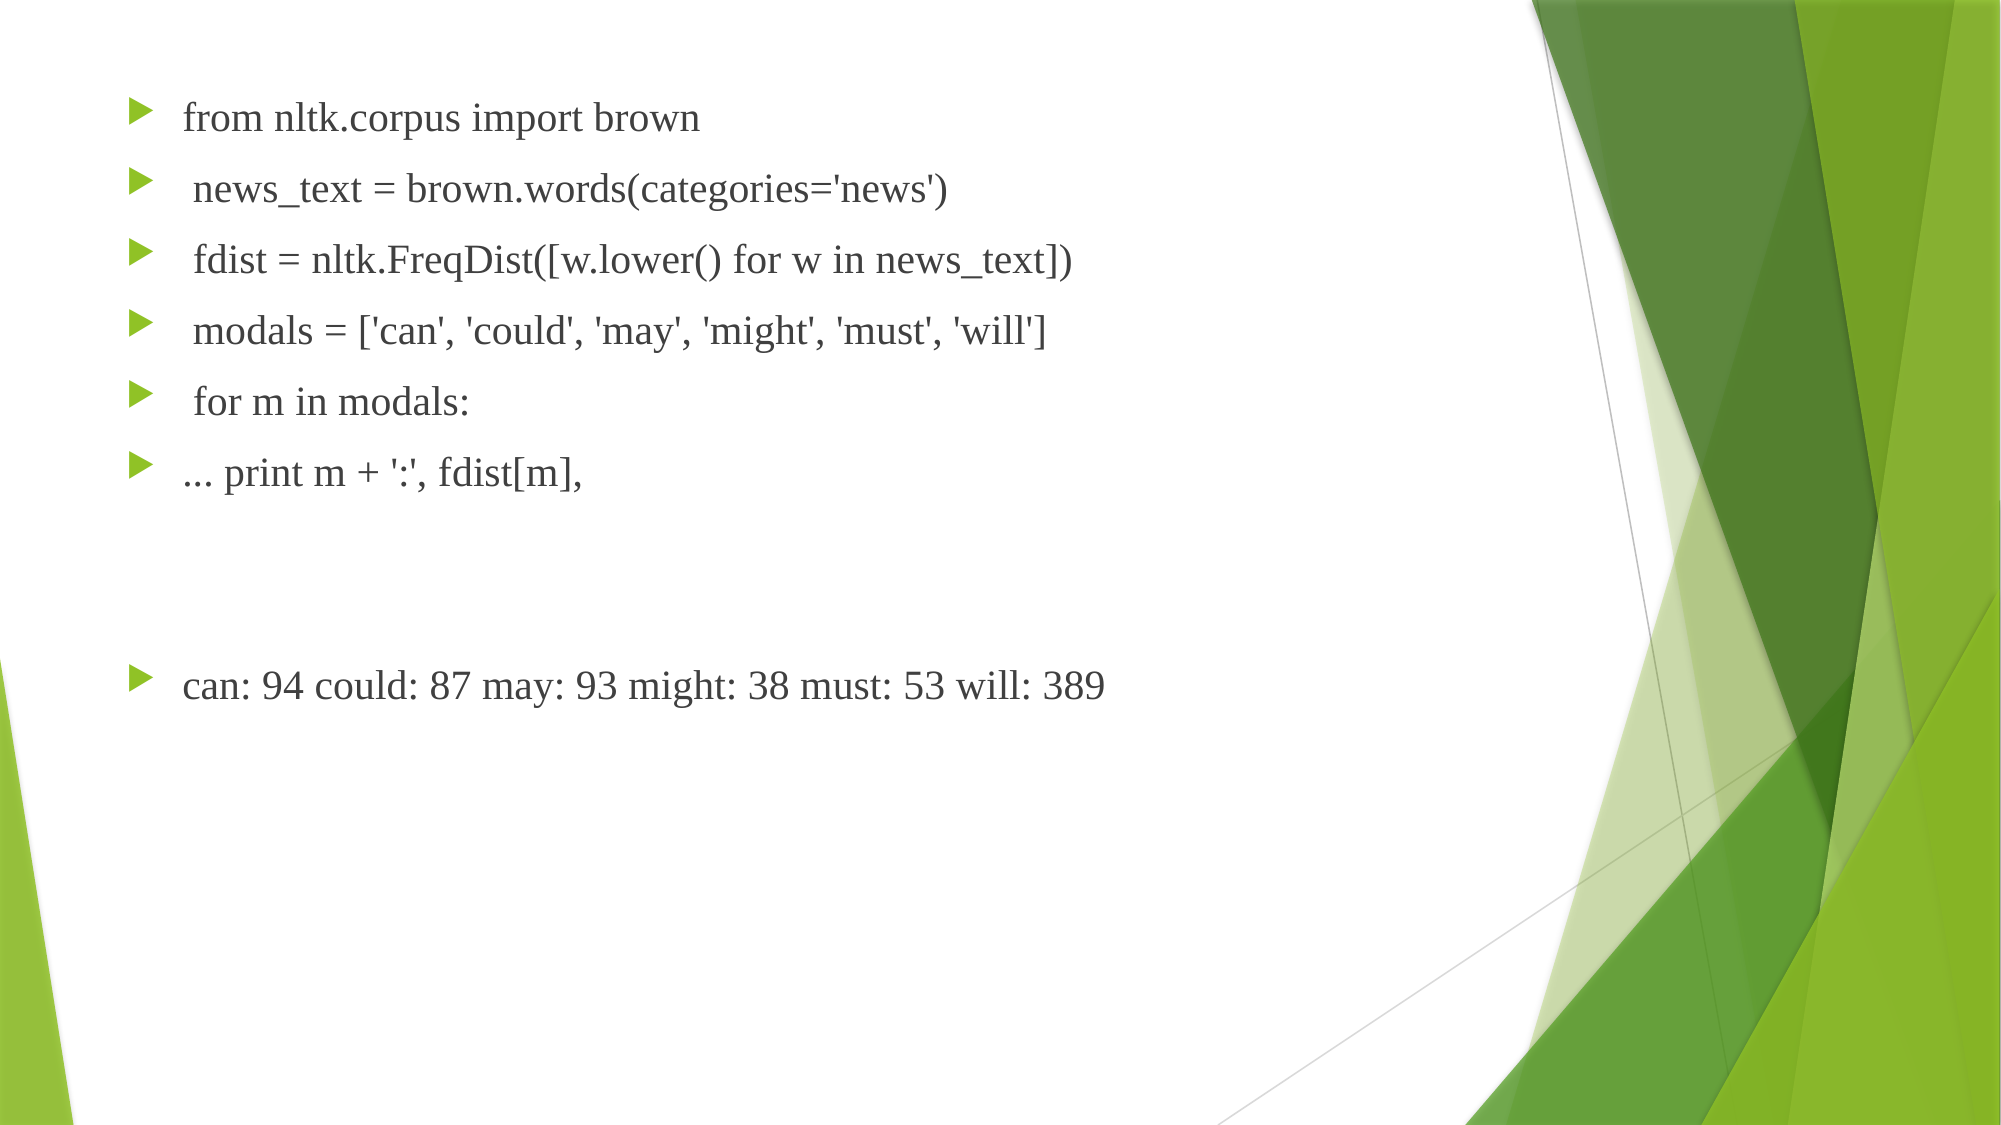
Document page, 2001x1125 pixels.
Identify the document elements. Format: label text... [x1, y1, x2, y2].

list from nltk.corpus import brown news_text = brown.words(categories='news') fdist = nltk.FreqDist([w.lower() for w in news_text]) modals = ['can', 'could', 'may', 'might', 'must', 'will'] for m in modals: ... print m + ':', fdist[m], can: 94 could: 87 may: 93 might: 38 must: 53 will: 389 [111, 82, 1522, 992]
